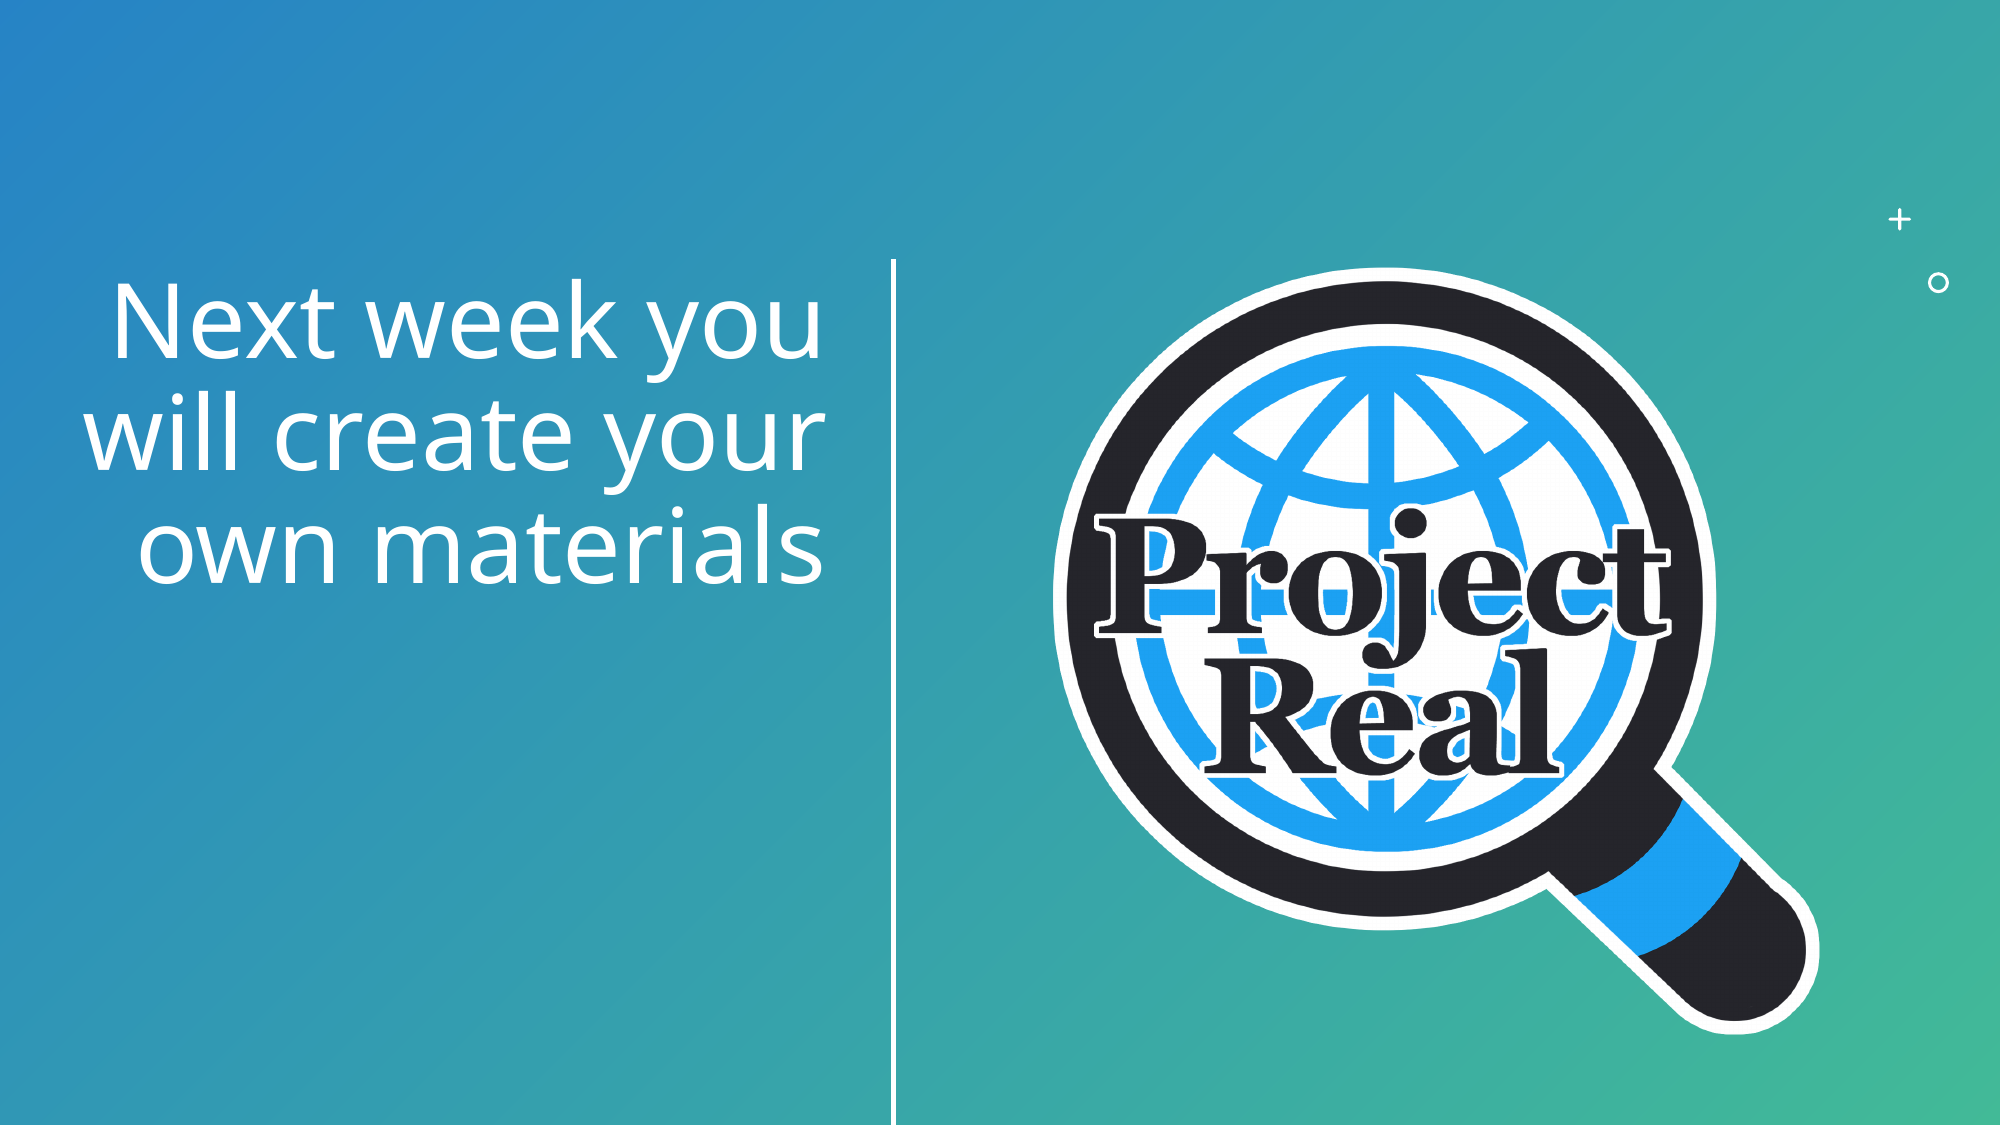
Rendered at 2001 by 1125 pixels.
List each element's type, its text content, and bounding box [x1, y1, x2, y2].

title Next week you will create your own materials [35, 260, 843, 857]
text_box [1888, 207, 1912, 231]
text_box [0, 0, 2000, 1125]
text_box [1927, 272, 1949, 294]
picture [1046, 262, 1832, 1047]
